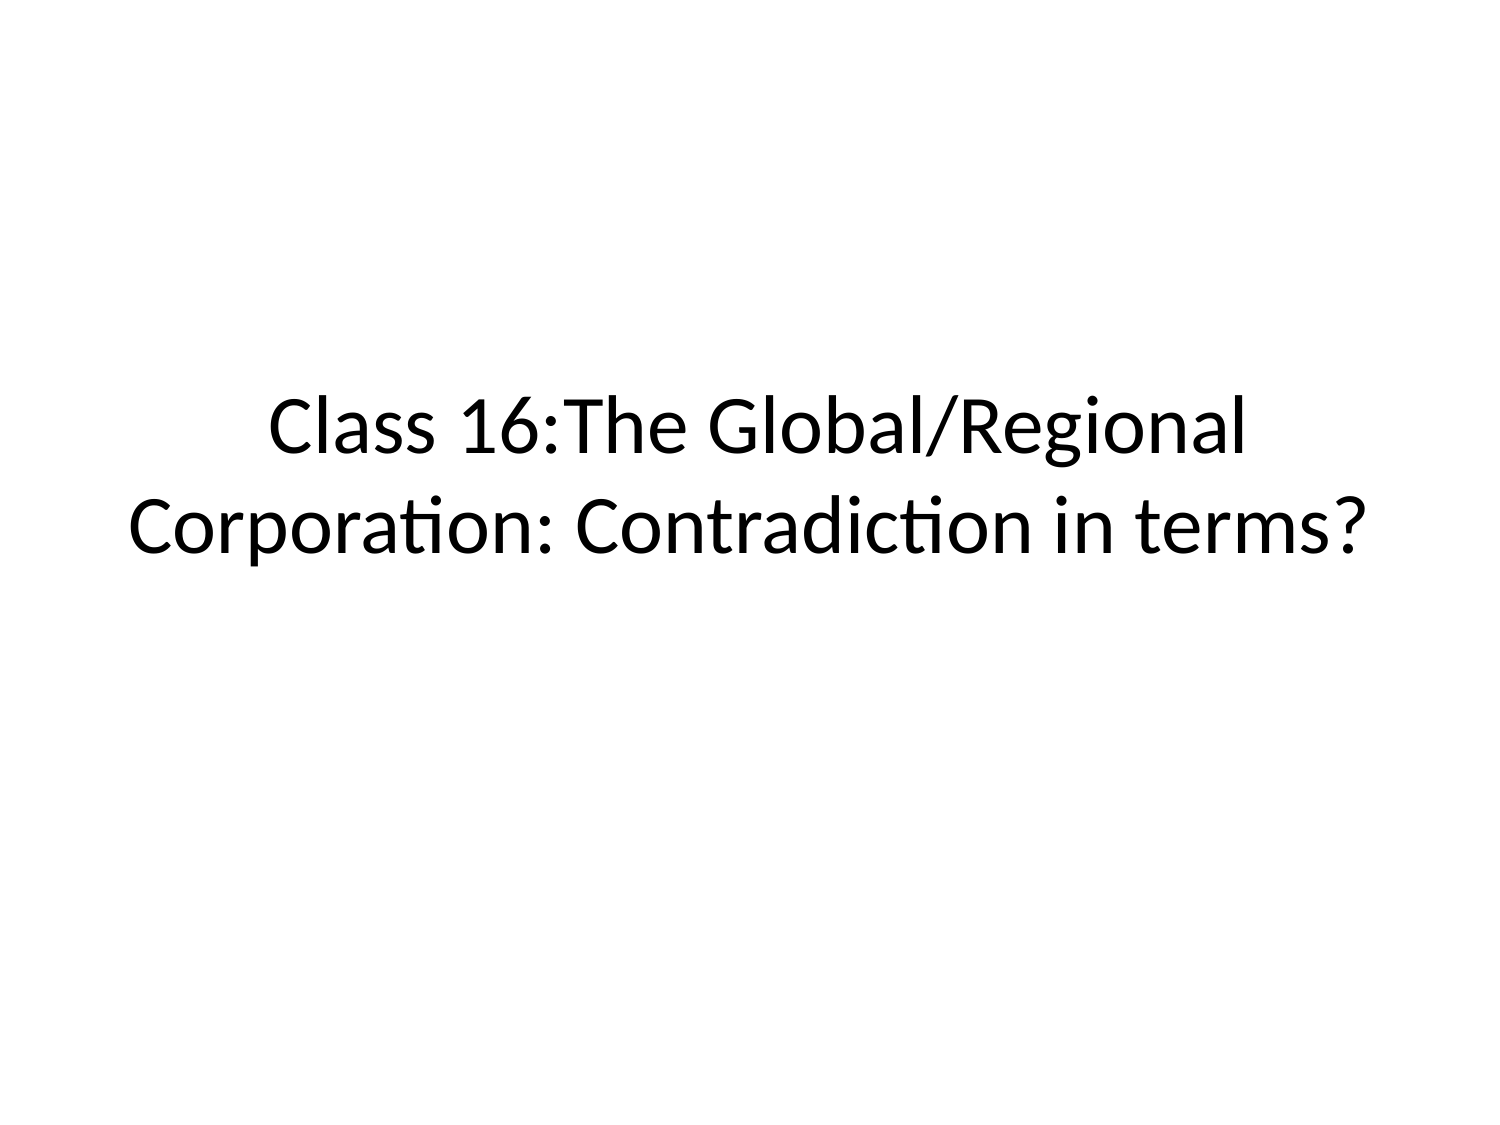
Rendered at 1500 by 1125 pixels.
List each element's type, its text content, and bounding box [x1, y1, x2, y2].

title Class 16:The Global/Regional Corporation: Contradiction in terms? [112, 349, 1388, 591]
